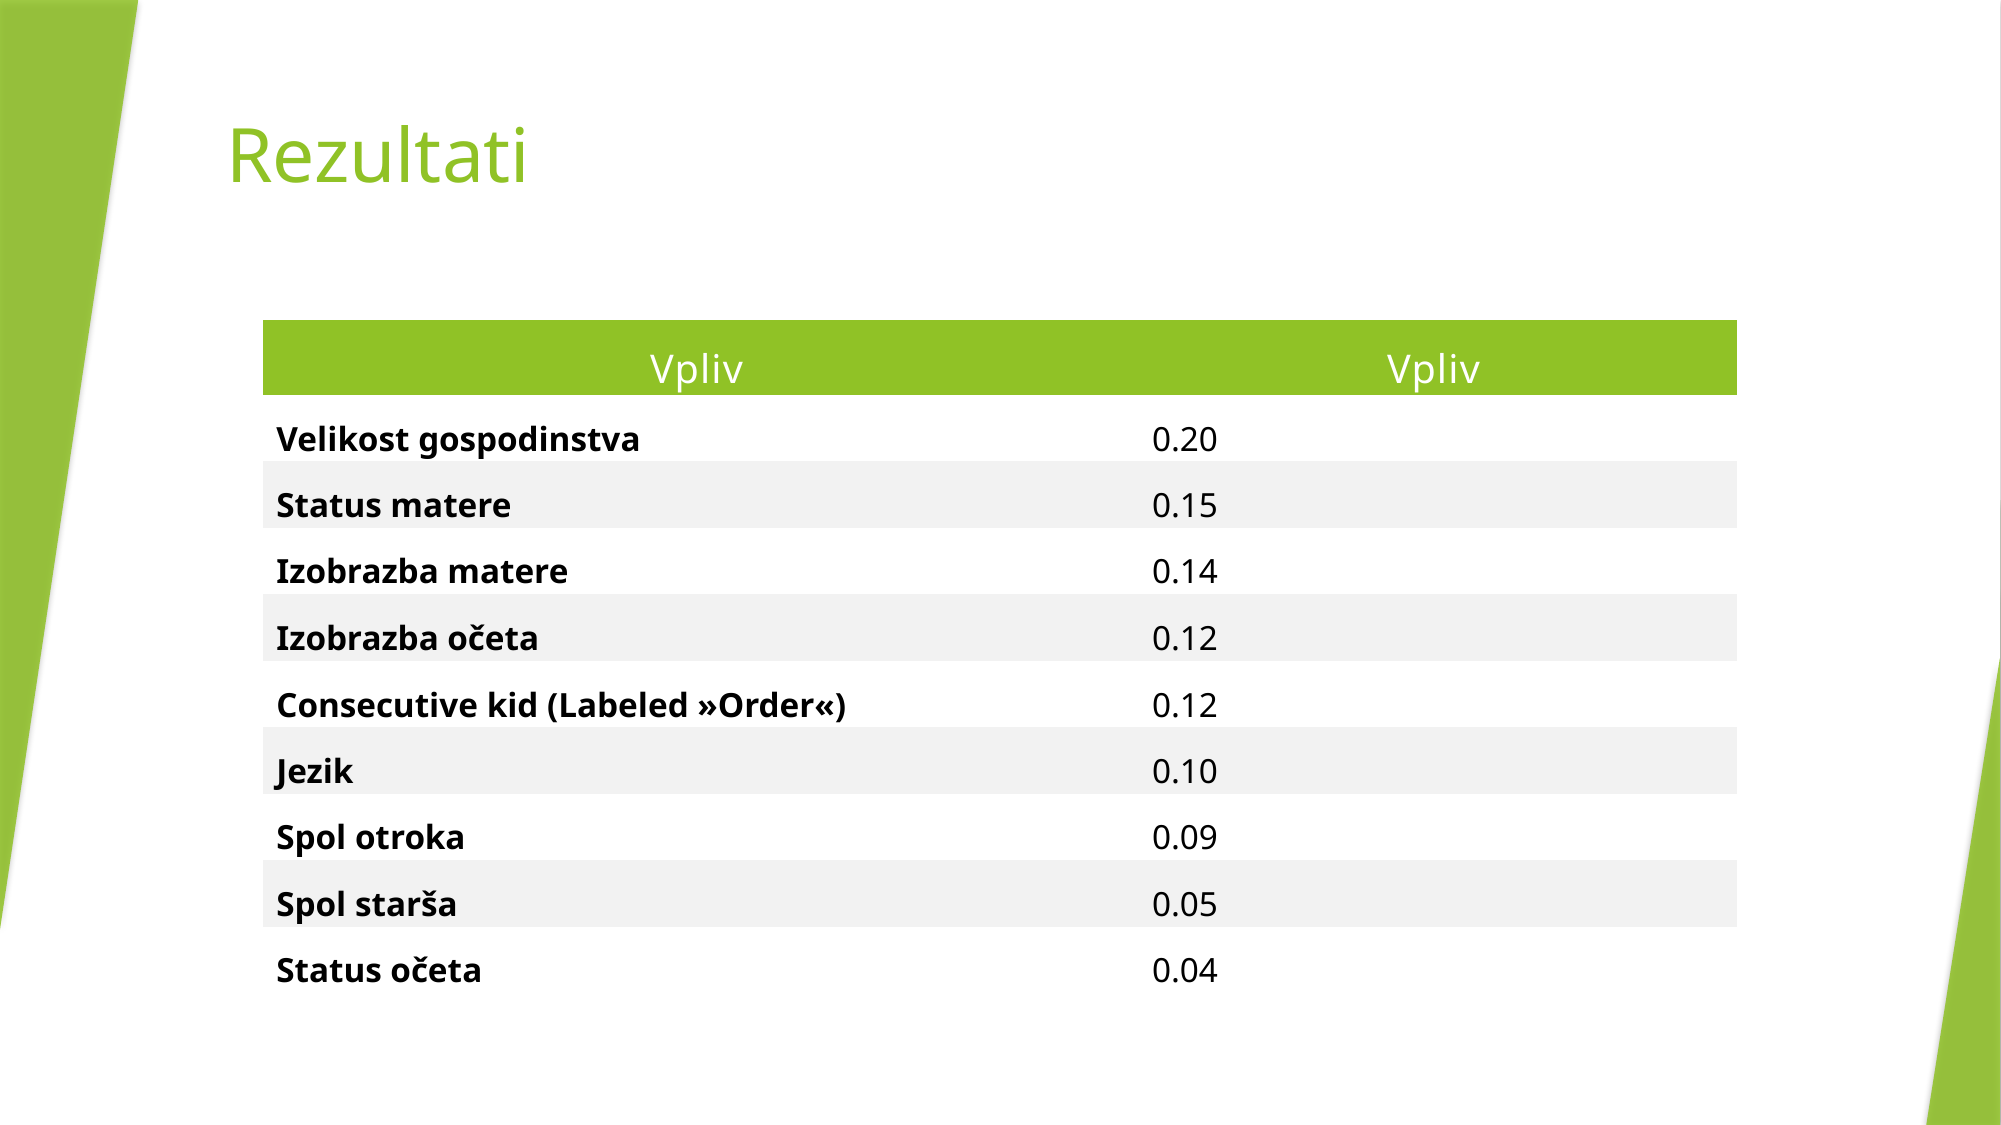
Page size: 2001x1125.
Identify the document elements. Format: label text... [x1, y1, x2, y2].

table_cell Izobrazba očeta [263, 594, 1130, 661]
table_cell Velikost gospodinstva [263, 395, 1130, 461]
table_cell Izobrazba matere [263, 528, 1130, 594]
table_cell 0.09 [1130, 794, 1737, 860]
table_cell 0.20 [1130, 395, 1737, 461]
table_cell Jezik [263, 727, 1130, 794]
table_cell Spol otroka [263, 794, 1130, 860]
table_cell 0.14 [1130, 528, 1737, 594]
table_cell Consecutive kid (Labeled »Order«) [263, 661, 1130, 727]
table_cell 0.12 [1130, 594, 1737, 661]
table_cell Status očeta [263, 927, 1130, 993]
table_cell Spol starša [263, 860, 1130, 927]
table_cell 0.12 [1130, 661, 1737, 727]
text_box [0, 0, 140, 931]
table_header Vpliv [263, 320, 1130, 395]
table_cell 0.15 [1130, 461, 1737, 528]
title Rezultati [211, 99, 1884, 281]
table_cell 0.10 [1130, 727, 1737, 794]
text_box [1925, 657, 2000, 1125]
table_cell Status matere [263, 461, 1130, 528]
table_cell 0.04 [1130, 927, 1737, 993]
table_cell 0.05 [1130, 860, 1737, 927]
text_box [0, 0, 2000, 1125]
table_header Vpliv [1130, 320, 1737, 395]
